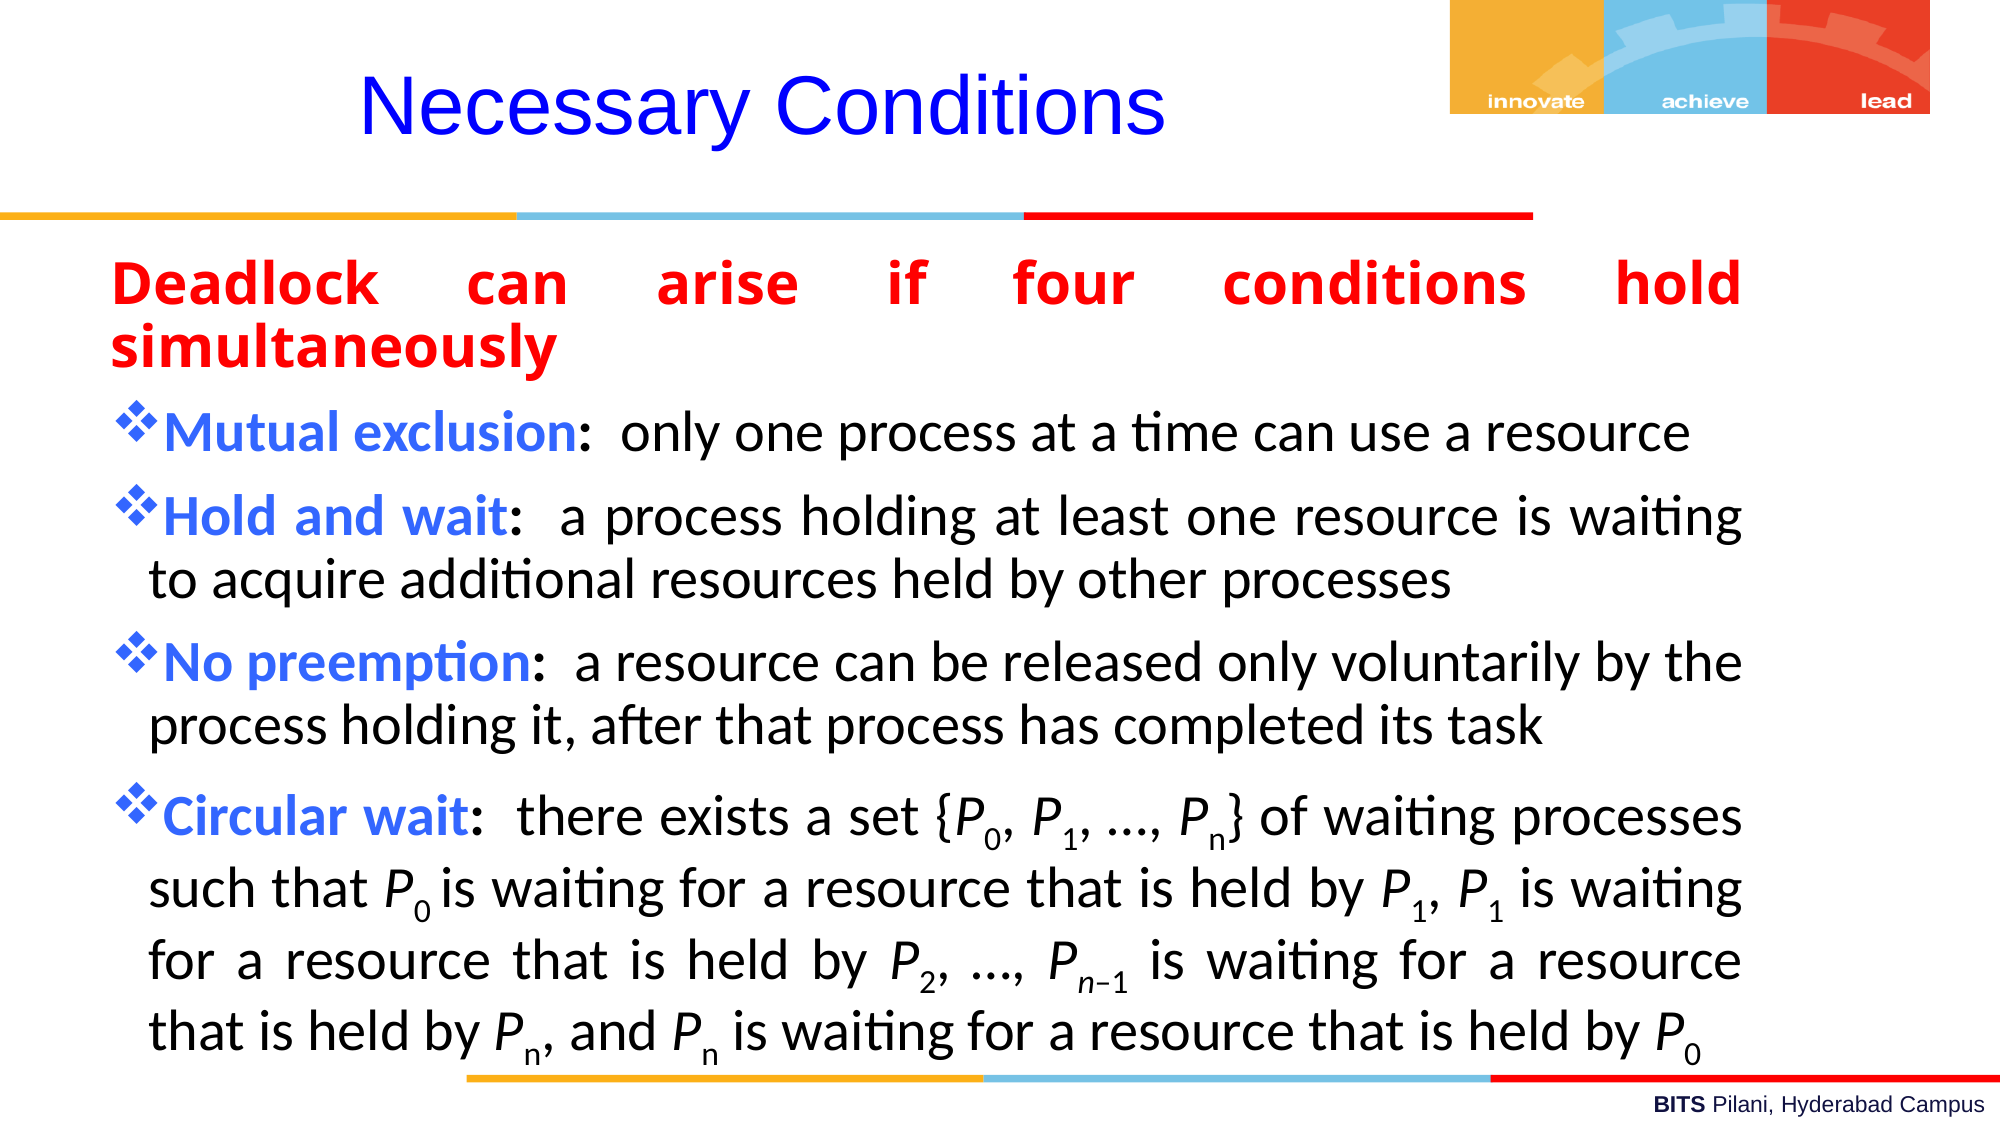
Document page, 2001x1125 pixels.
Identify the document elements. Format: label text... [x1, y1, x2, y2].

text_box Deadlock can arise if four conditions hold simultaneously Mutual exclusion: only one process at a time can use a resource Hold and wait: a process holding at least one resource is waiting to acquire additional resources held by other processes No preemption: a resource can be released only voluntarily by the process holding it, after that process has completed its task Circular wait: there exists a set {P0, P1, …, Pn} of waiting processes such that P0 is waiting for a resource that is held by P1, P1 is waiting for a resource that is held by P2, …, Pn–1 is waiting for a resource that is held by Pn, and Pn is waiting for a resource that is held by P0 [95, 246, 1759, 1077]
text_box Necessary Conditions [65, 43, 1461, 159]
picture [1449, 0, 1930, 114]
